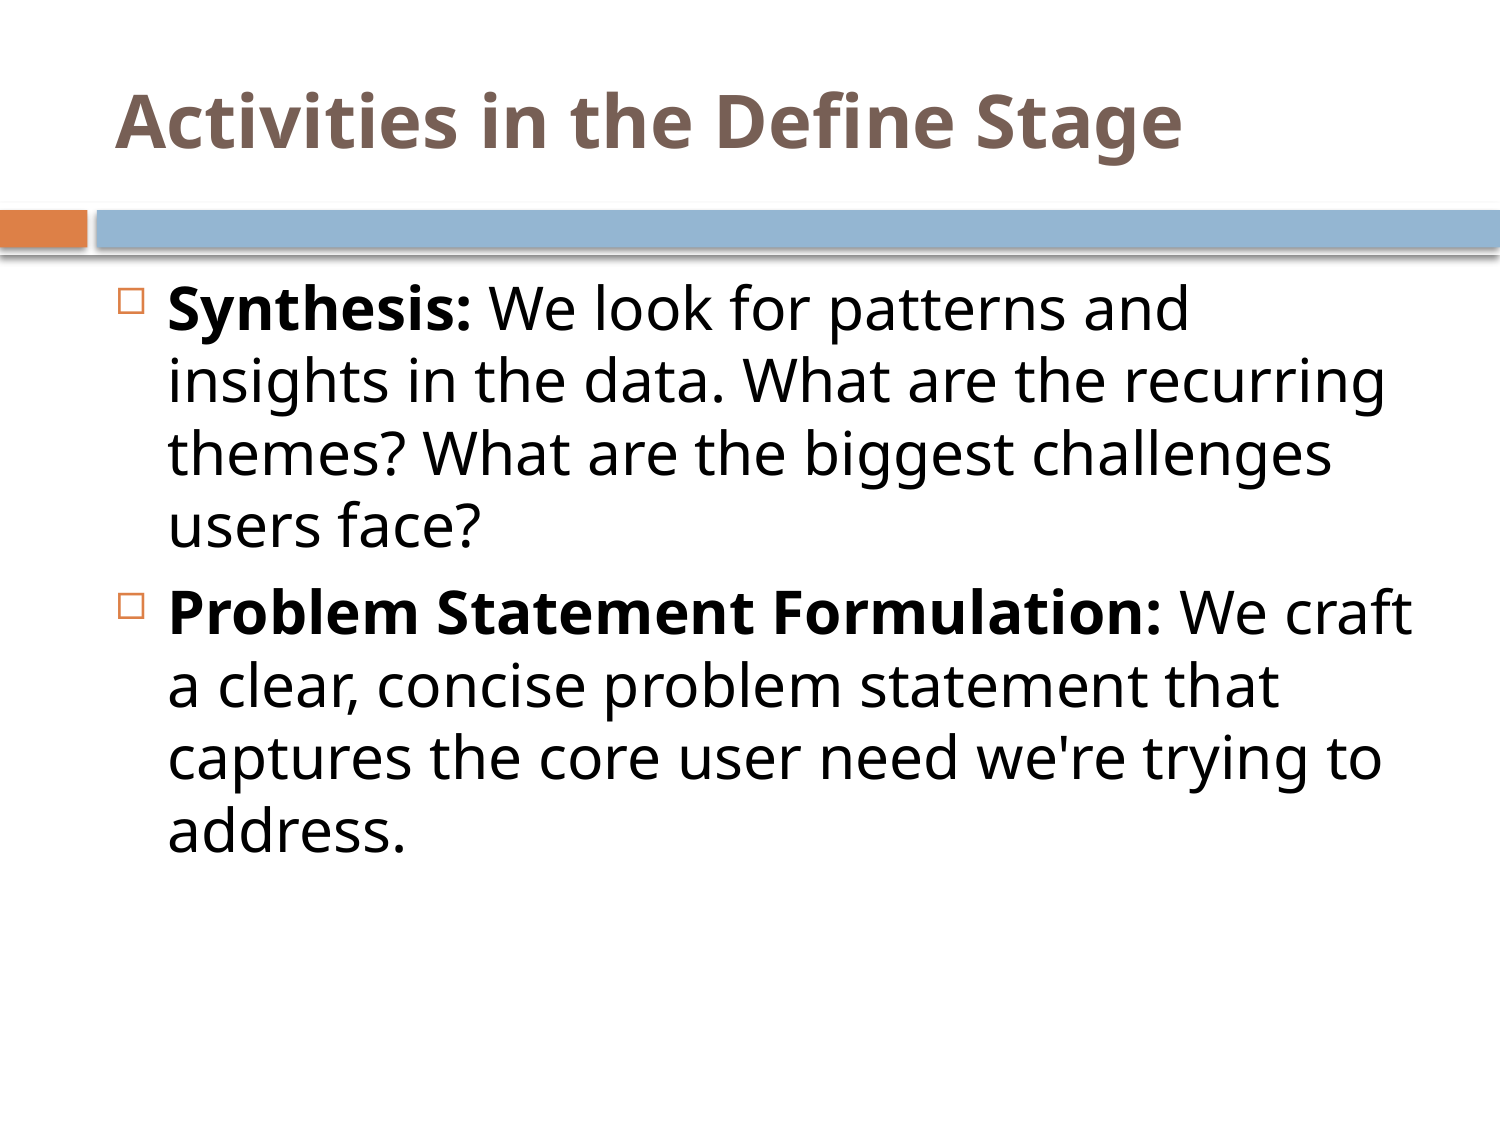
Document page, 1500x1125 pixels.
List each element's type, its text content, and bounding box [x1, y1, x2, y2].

title Activities in the Define Stage [100, 37, 1438, 200]
list Synthesis: We look for patterns and insights in the data. What are the recurring themes? What are the biggest challenges users face? Problem Statement Formulation: We craft a clear, concise problem statement that captures the core user need we're trying to address. [100, 262, 1438, 1000]
